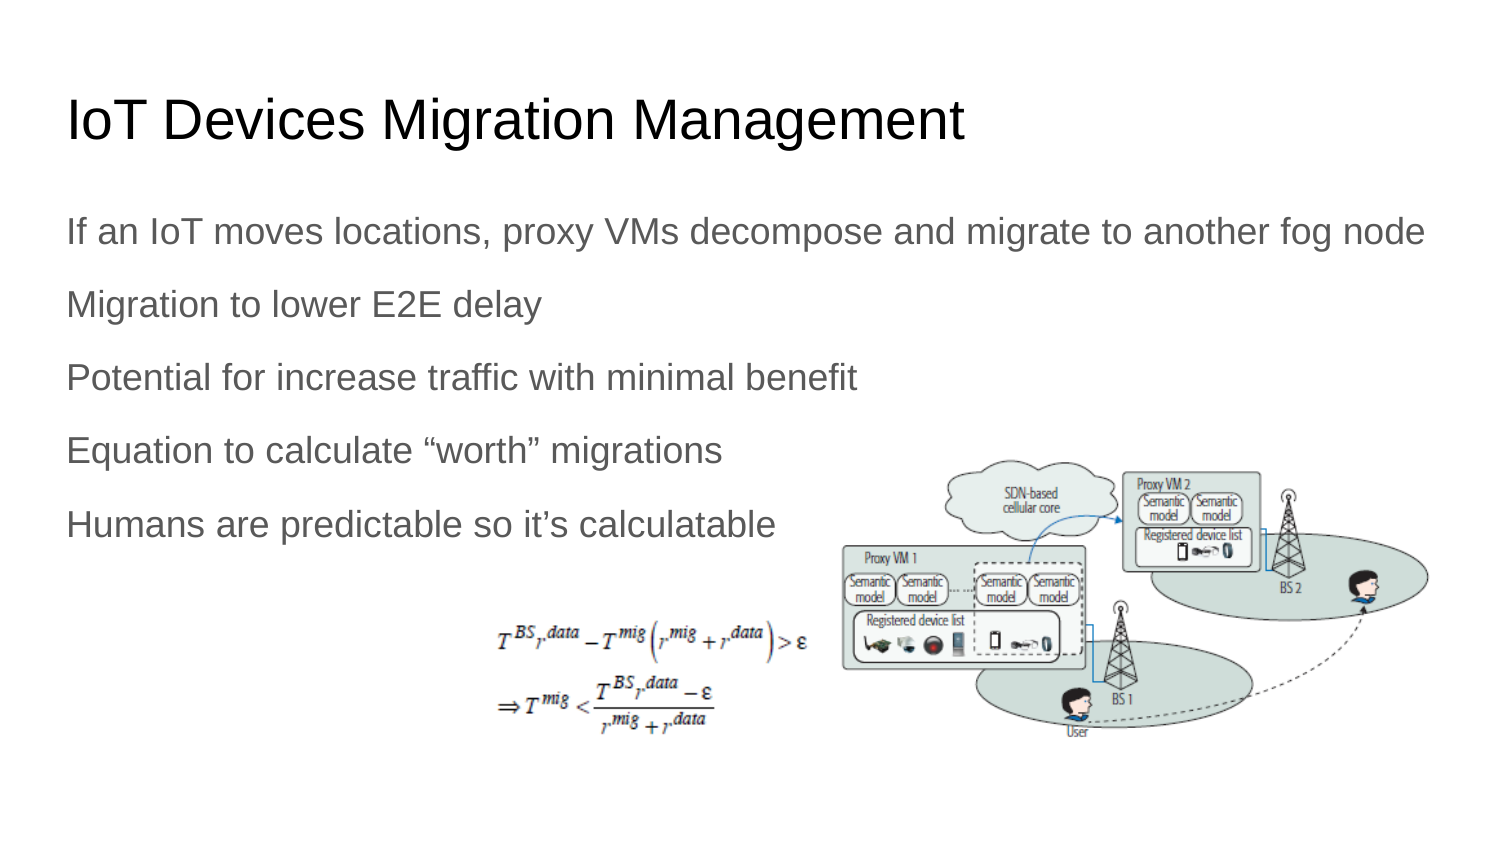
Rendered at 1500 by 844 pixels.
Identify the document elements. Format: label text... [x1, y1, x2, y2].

title IoT Devices Migration Management [51, 72, 1449, 167]
list If an IoT moves locations, proxy VMs decompose and migrate to another fog node Migration to lower E2E delay Potential for increase traffic with minimal benefit Equation to calculate “worth” migrations Humans are predictable so it’s calculatable [51, 189, 1449, 750]
picture [478, 443, 1450, 750]
